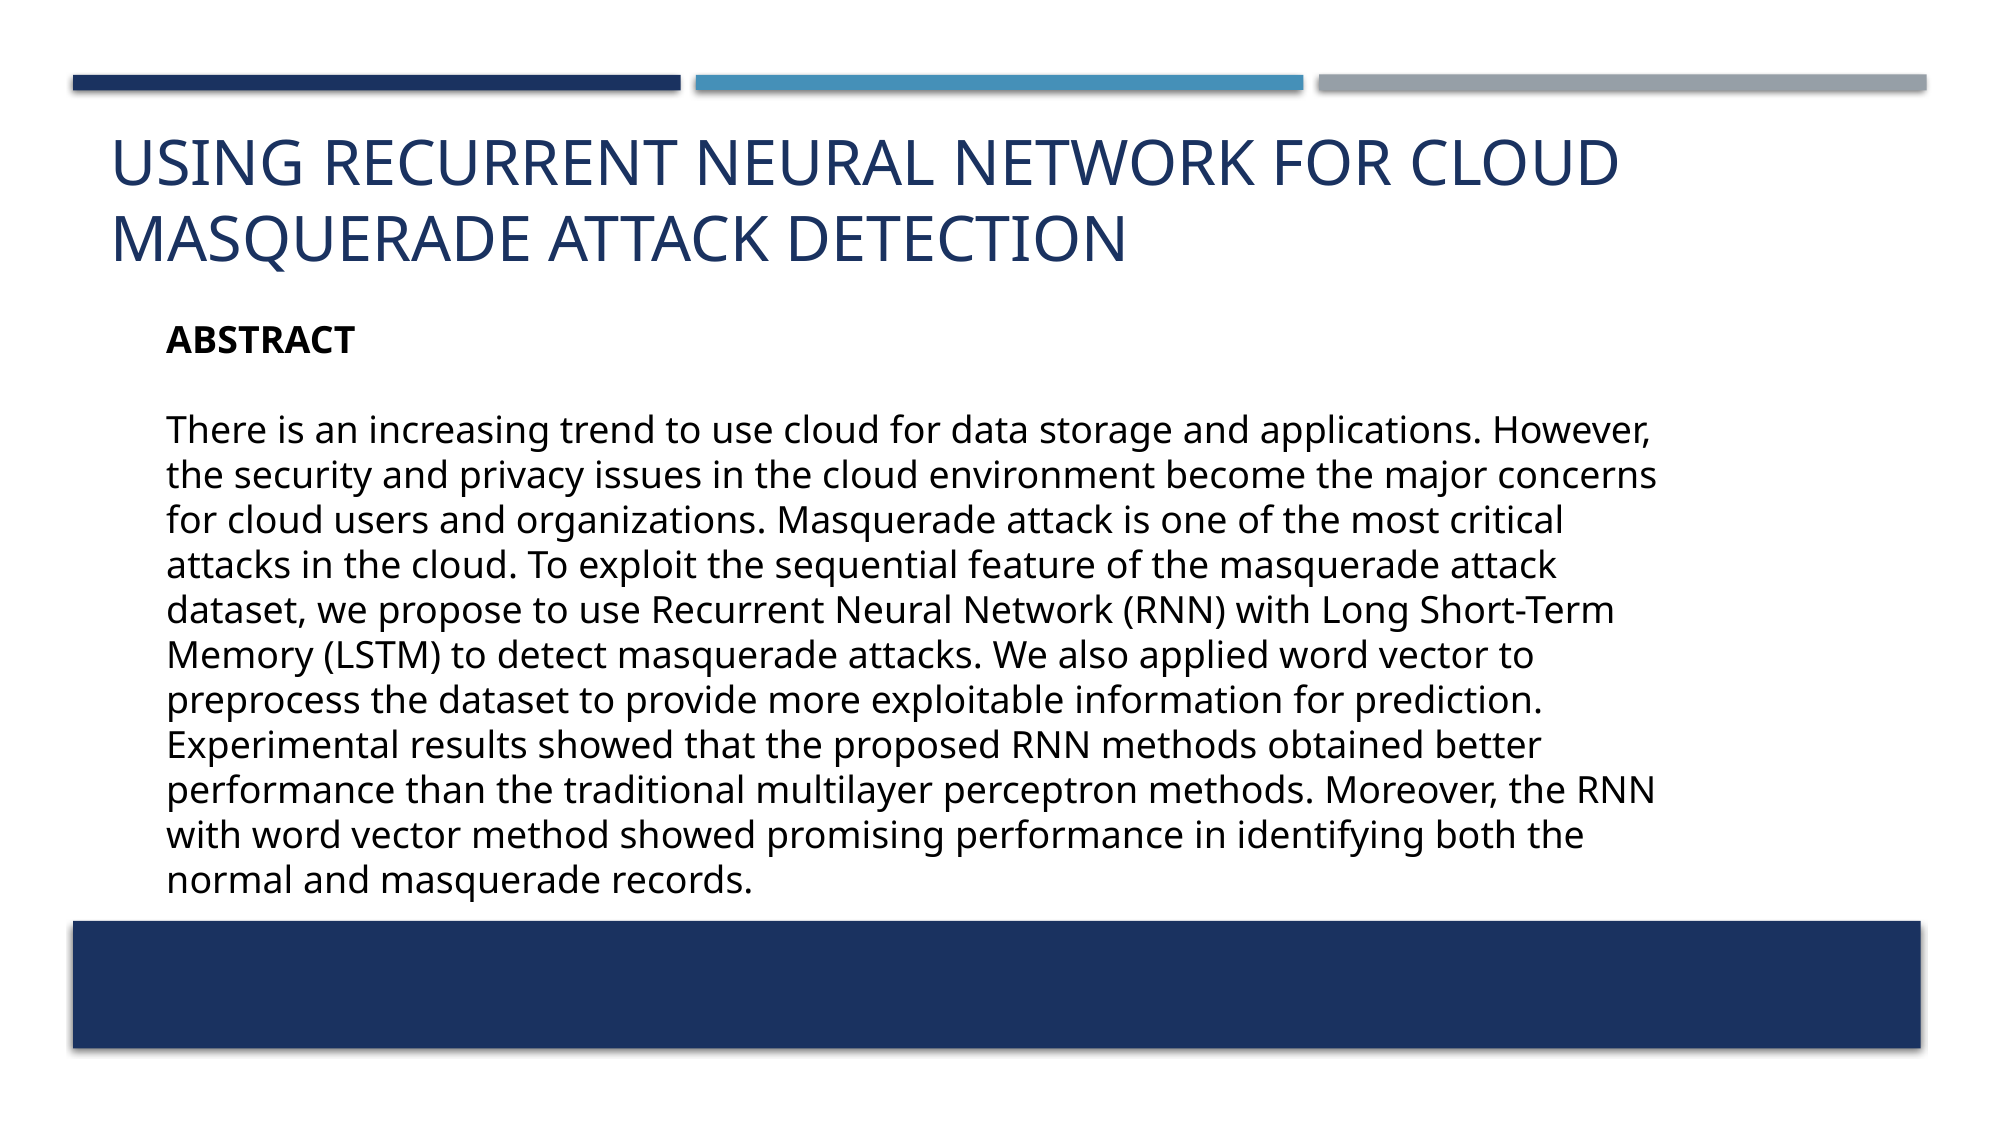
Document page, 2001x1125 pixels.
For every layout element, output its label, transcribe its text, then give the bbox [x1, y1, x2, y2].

text_box Using Recurrent Neural Network for Cloud Masquerade Attack Detection [95, 115, 1905, 282]
text_box ABSTRACT There is an increasing trend to use cloud for data storage and applications. However, the security and privacy issues in the cloud environment become the major concerns for cloud users and organizations. Masquerade attack is one of the most critical attacks in the cloud. To exploit the sequential feature of the masquerade attack dataset, we propose to use Recurrent Neural Network (RNN) with Long Short-Term Memory (LSTM) to detect masquerade attacks. We also applied word vector to preprocess the dataset to provide more exploitable information for prediction. Experimental results showed that the proposed RNN methods obtained better performance than the traditional multilayer perceptron methods. Moreover, the RNN with word vector method showed promising performance in identifying both the normal and masquerade records. [151, 218, 1708, 908]
